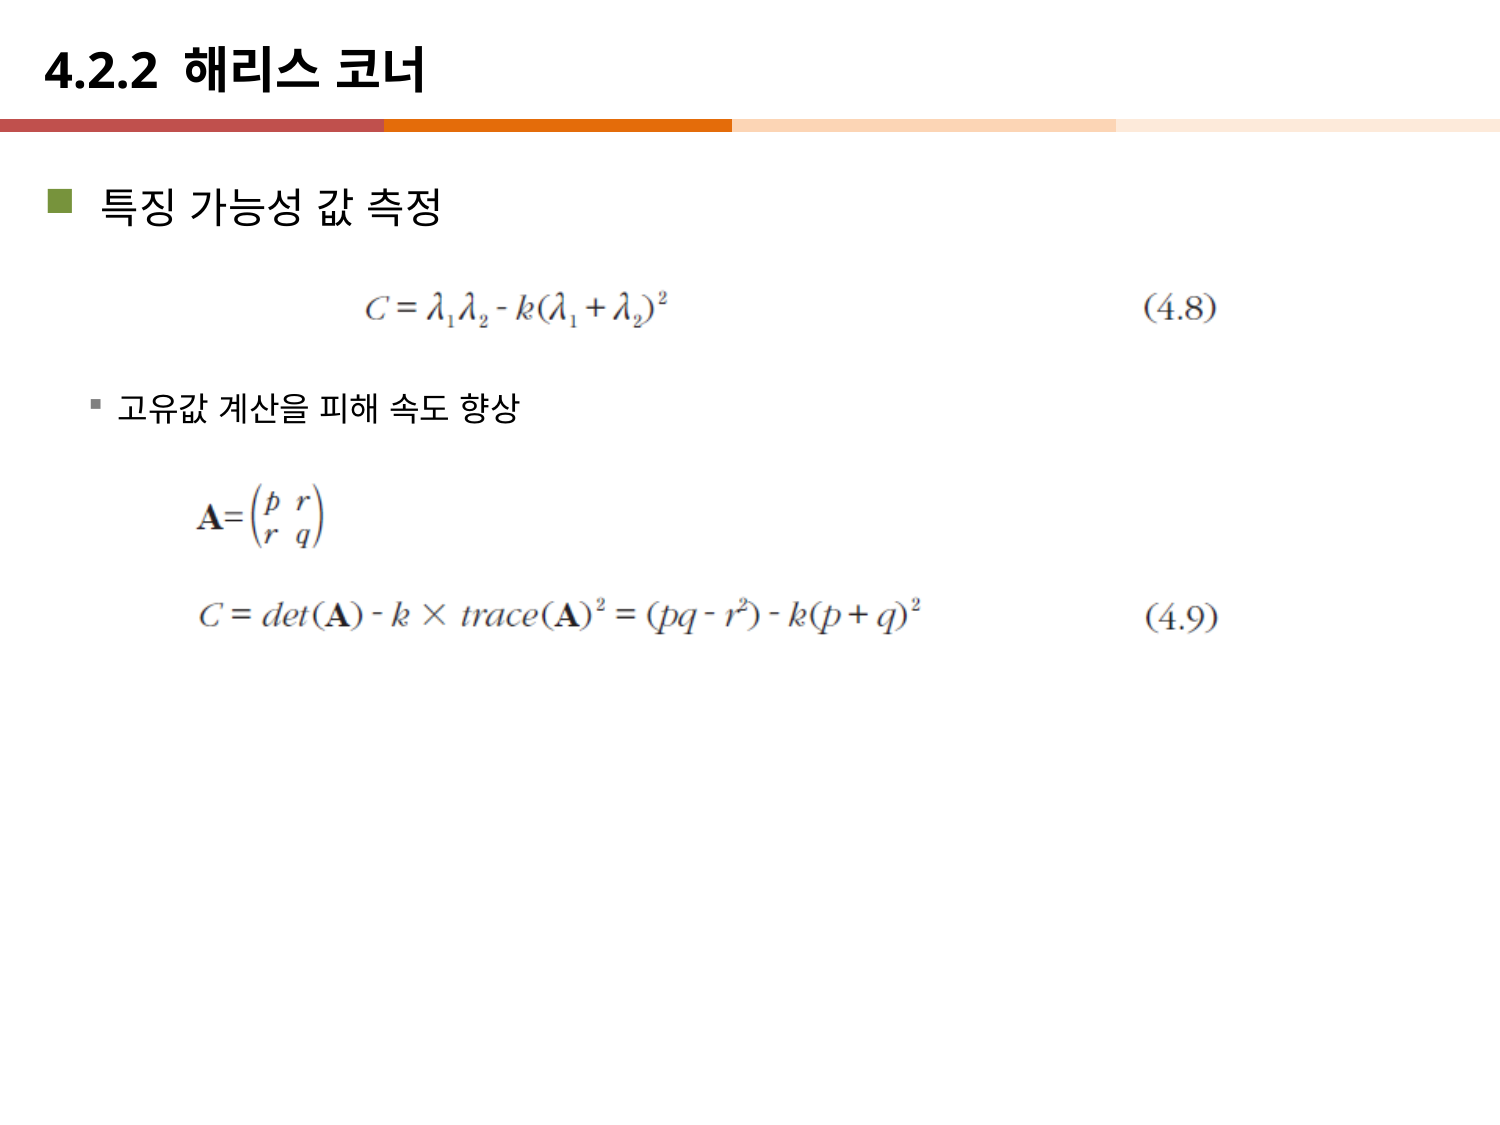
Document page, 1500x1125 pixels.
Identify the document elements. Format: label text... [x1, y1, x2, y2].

picture [194, 479, 328, 562]
title 4.2.2 해리스 코너 [29, 23, 1270, 114]
picture [348, 275, 1231, 353]
list 특징 가능성 값 측정 고유값 계산을 피해 속도 향상 [29, 148, 1471, 1083]
picture [184, 578, 1231, 659]
